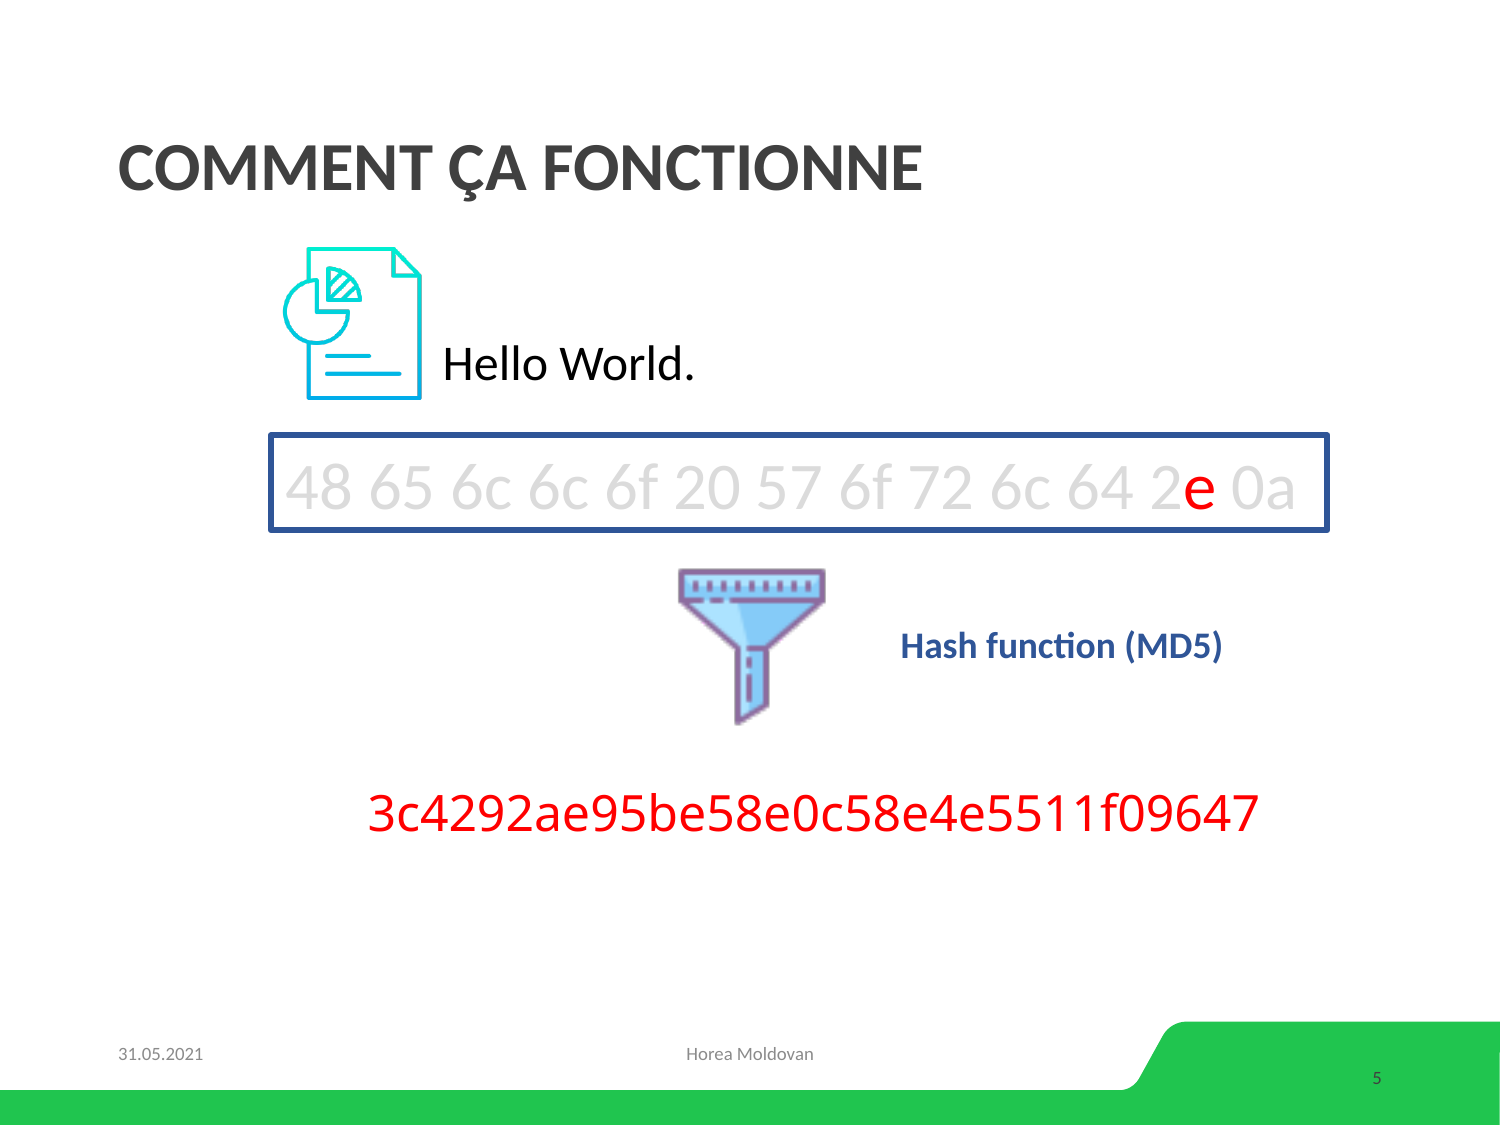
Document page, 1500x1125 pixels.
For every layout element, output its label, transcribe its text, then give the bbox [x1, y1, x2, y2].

text_box 3c4292ae95be58e0c58e4e5511f09647 [352, 773, 1286, 849]
text_box 48 65 6c 6c 6f 20 57 6f 72 6c 64 2e 0a [270, 435, 1328, 531]
picture [263, 234, 441, 412]
picture [660, 556, 840, 737]
text_box Hello World. [441, 323, 711, 398]
title Comment ça fonctionne [103, 59, 1397, 278]
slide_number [103, 1023, 441, 1084]
slide_number 5 [1059, 1047, 1397, 1108]
text_box Hash function (MD5) [885, 614, 1239, 674]
footer Horea Moldovan [496, 1023, 1004, 1084]
